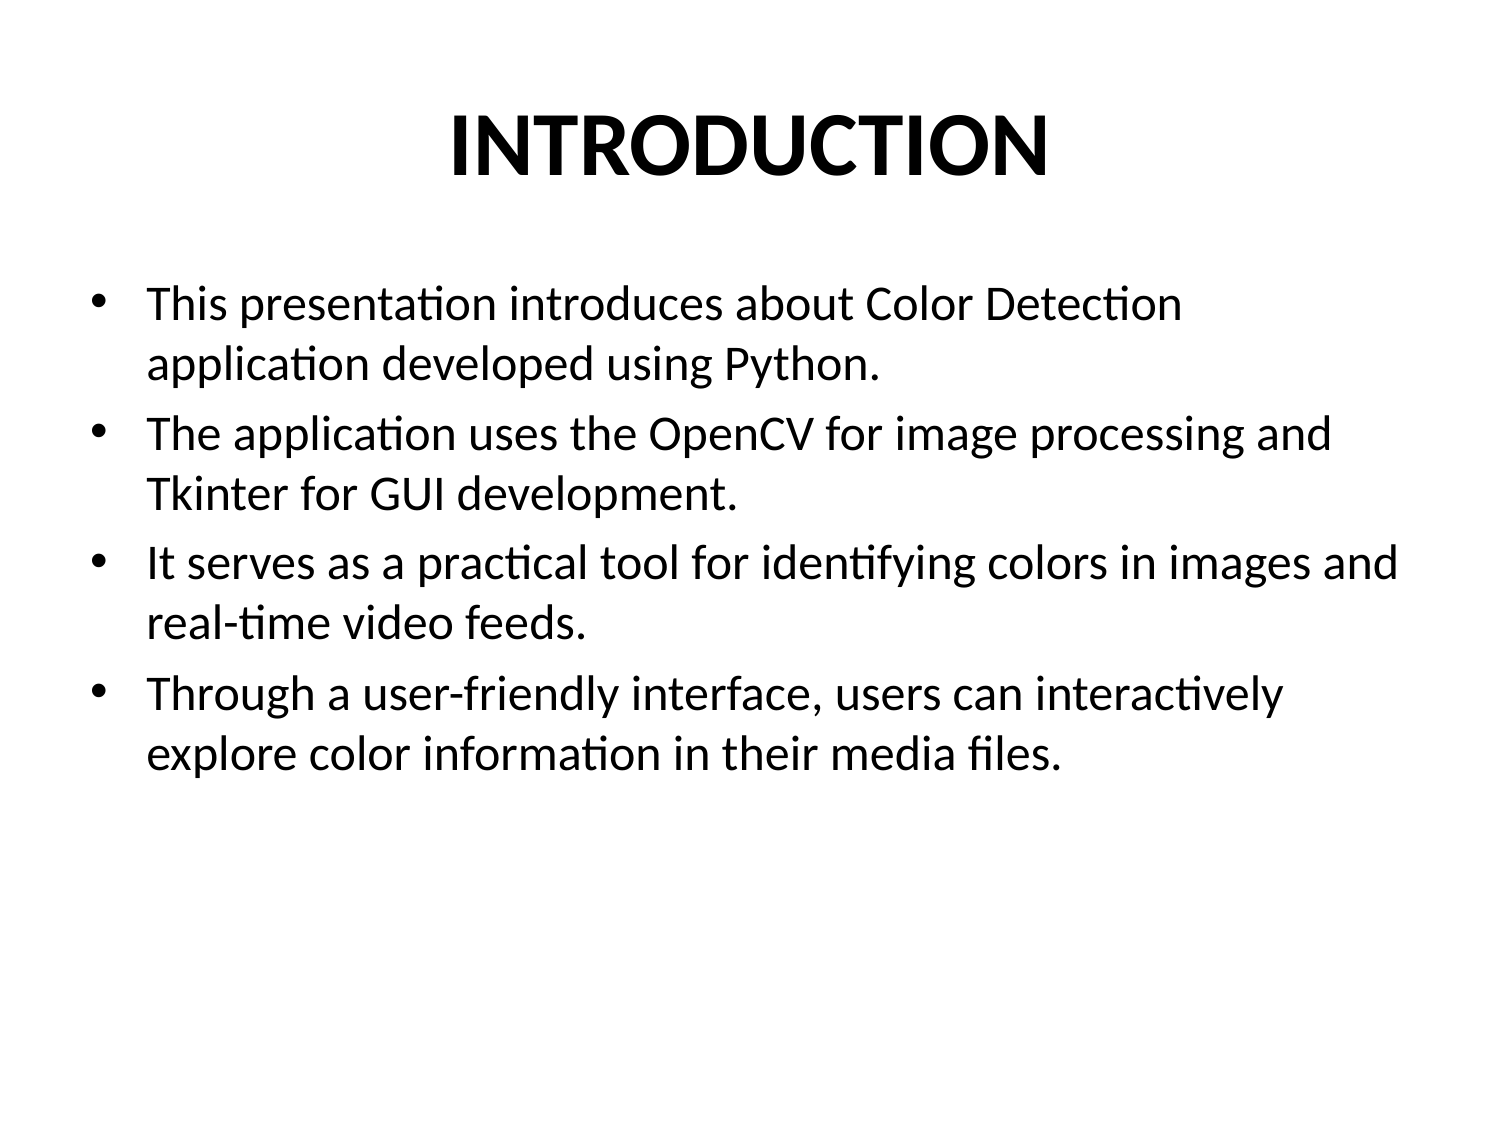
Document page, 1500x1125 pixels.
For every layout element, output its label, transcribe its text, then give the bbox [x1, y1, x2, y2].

list This presentation introduces about Color Detection application developed using Python. The application uses the OpenCV for image processing and Tkinter for GUI development. It serves as a practical tool for identifying colors in images and real-time video feeds. Through a user-friendly interface, users can interactively explore color information in their media files. [75, 262, 1425, 1005]
title INTRODUCTION [75, 45, 1425, 233]
